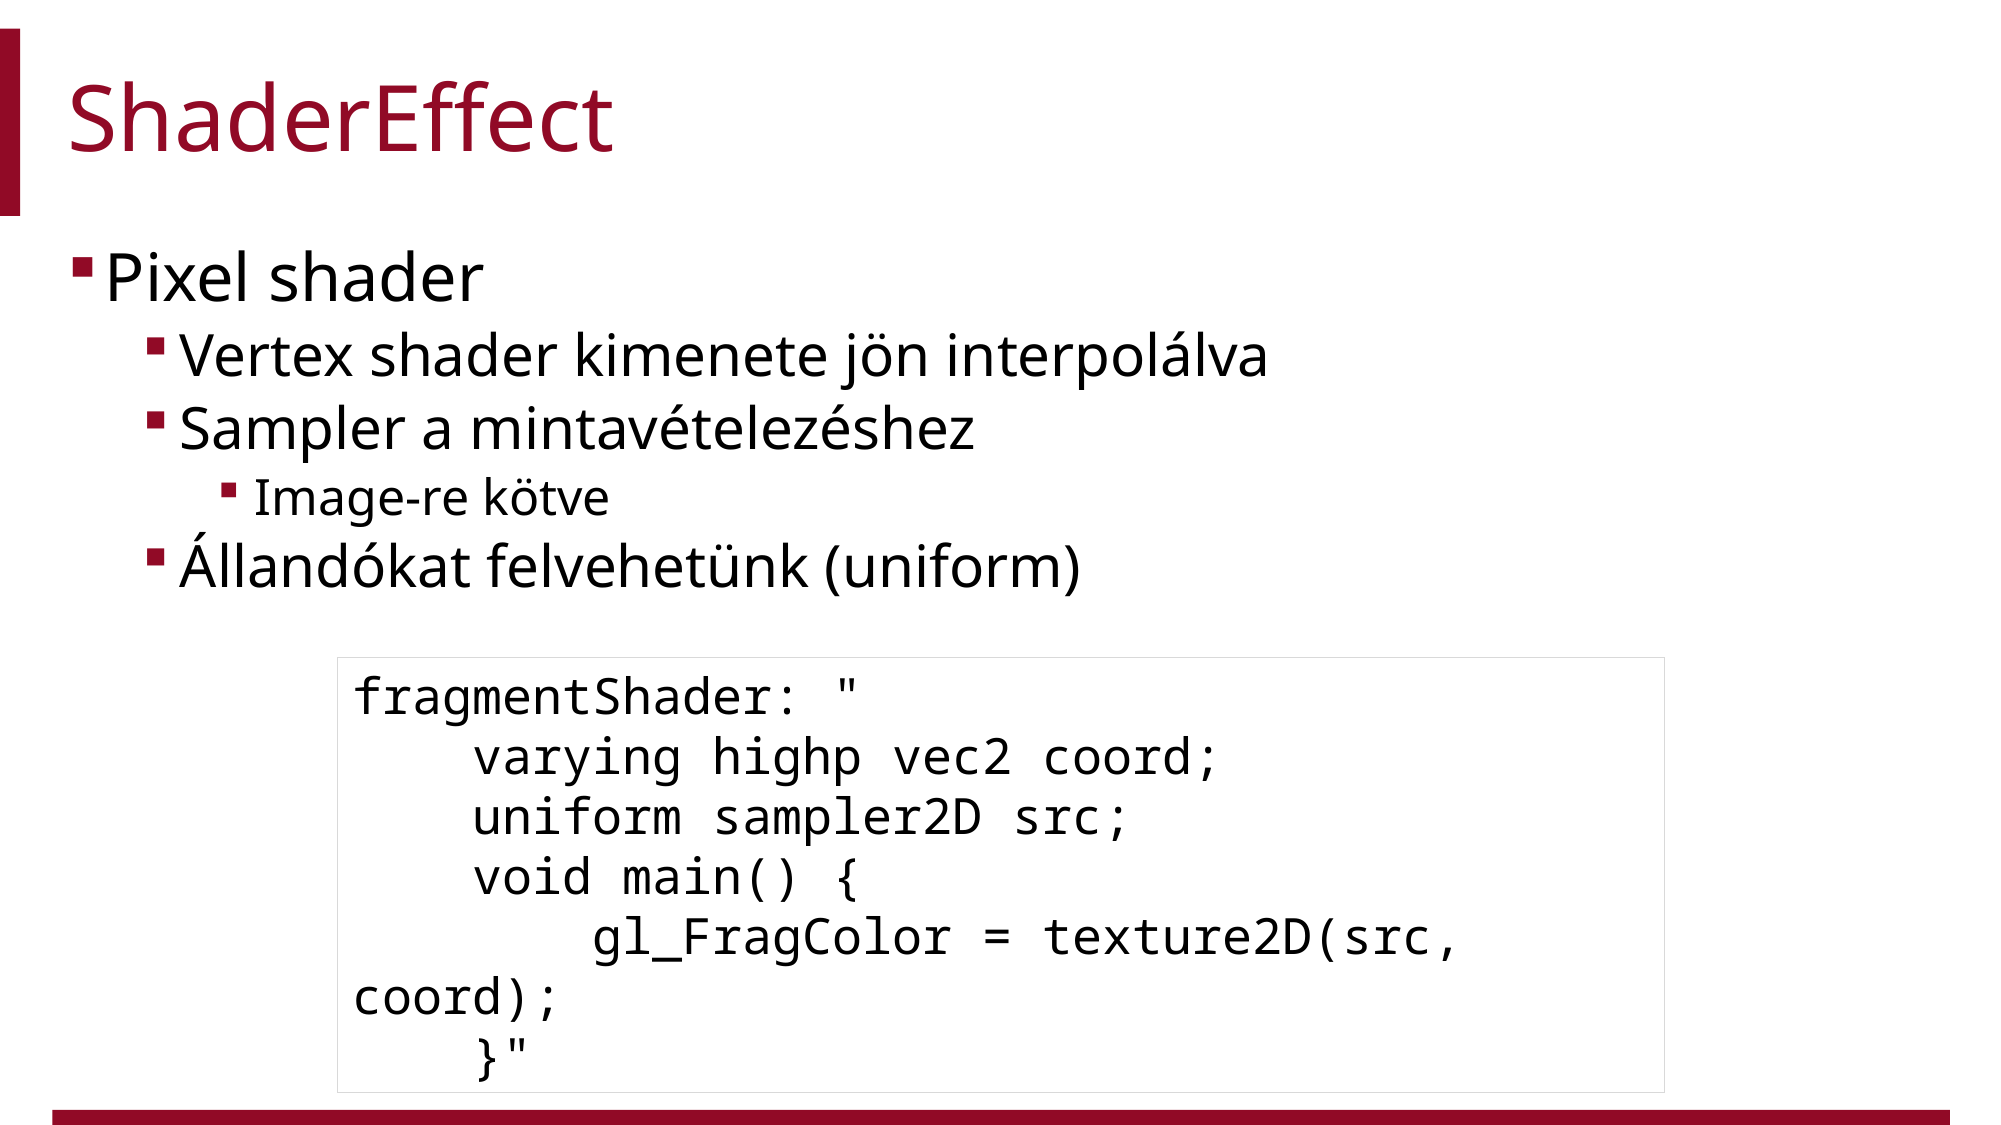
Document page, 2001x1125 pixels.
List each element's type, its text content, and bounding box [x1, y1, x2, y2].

title ShaderEffect [52, 28, 1950, 216]
list Pixel shader Vertex shader kimenete jön interpolálva Sampler a mintavételezéshez Image-re kötve Állandókat felvehetünk (uniform) [52, 236, 1950, 1079]
text_box fragmentShader: " varying highp vec2 coord; uniform sampler2D src; void main() { gl_FragColor = texture2D(src, coord); }" [337, 657, 1665, 1093]
